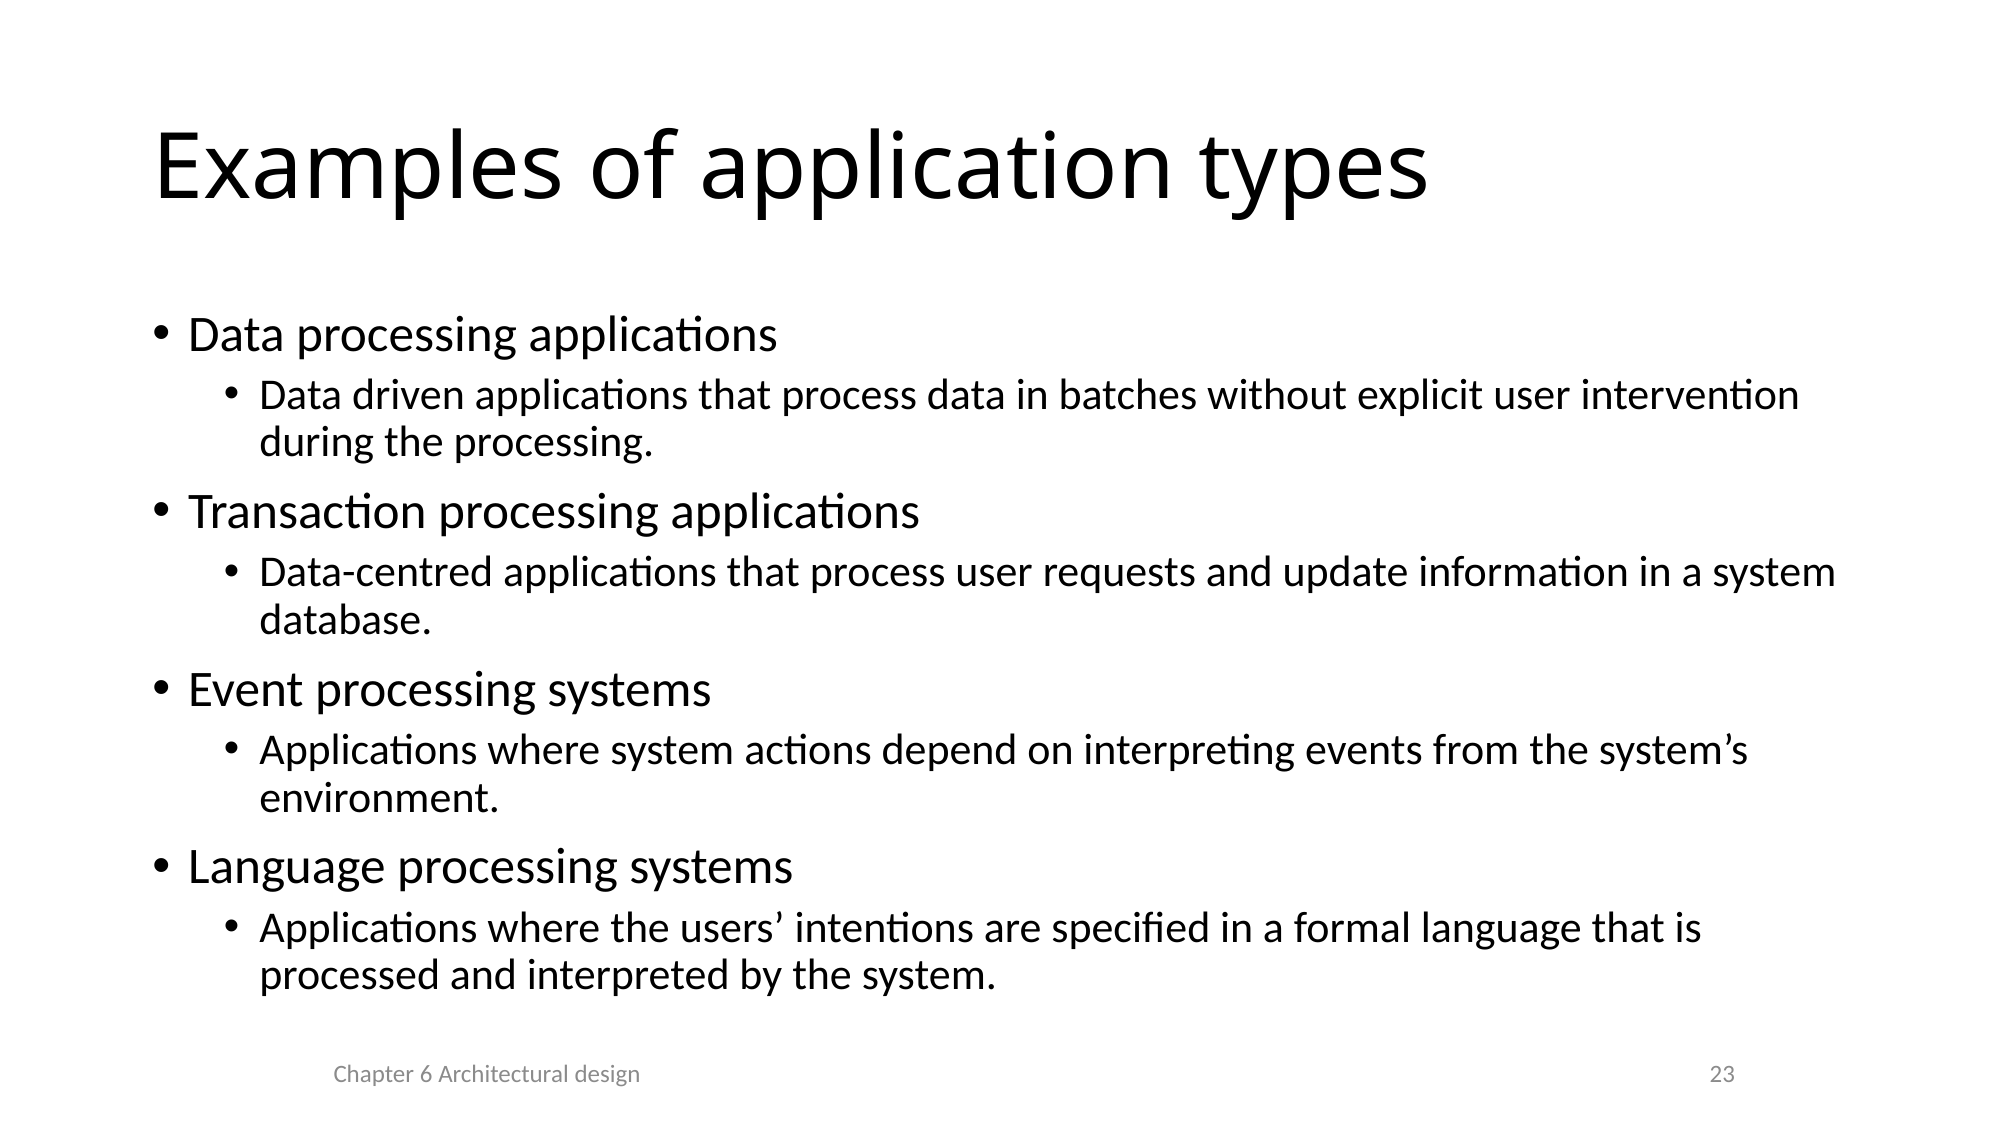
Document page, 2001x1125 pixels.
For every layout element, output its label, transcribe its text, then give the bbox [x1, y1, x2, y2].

footer Chapter 6 Architectural design [249, 1042, 725, 1103]
title Examples of application types [137, 59, 1863, 278]
slide_number 23 [1400, 1042, 1750, 1103]
list Data processing applications Data driven applications that process data in batches without explicit user intervention during the processing. Transaction processing applications Data-centred applications that process user requests and update information in a system database. Event processing systems Applications where system actions depend on interpreting events from the system’s environment. Language processing systems Applications where the users’ intentions are specified in a formal language that is processed and interpreted by the system. [137, 299, 1863, 1014]
